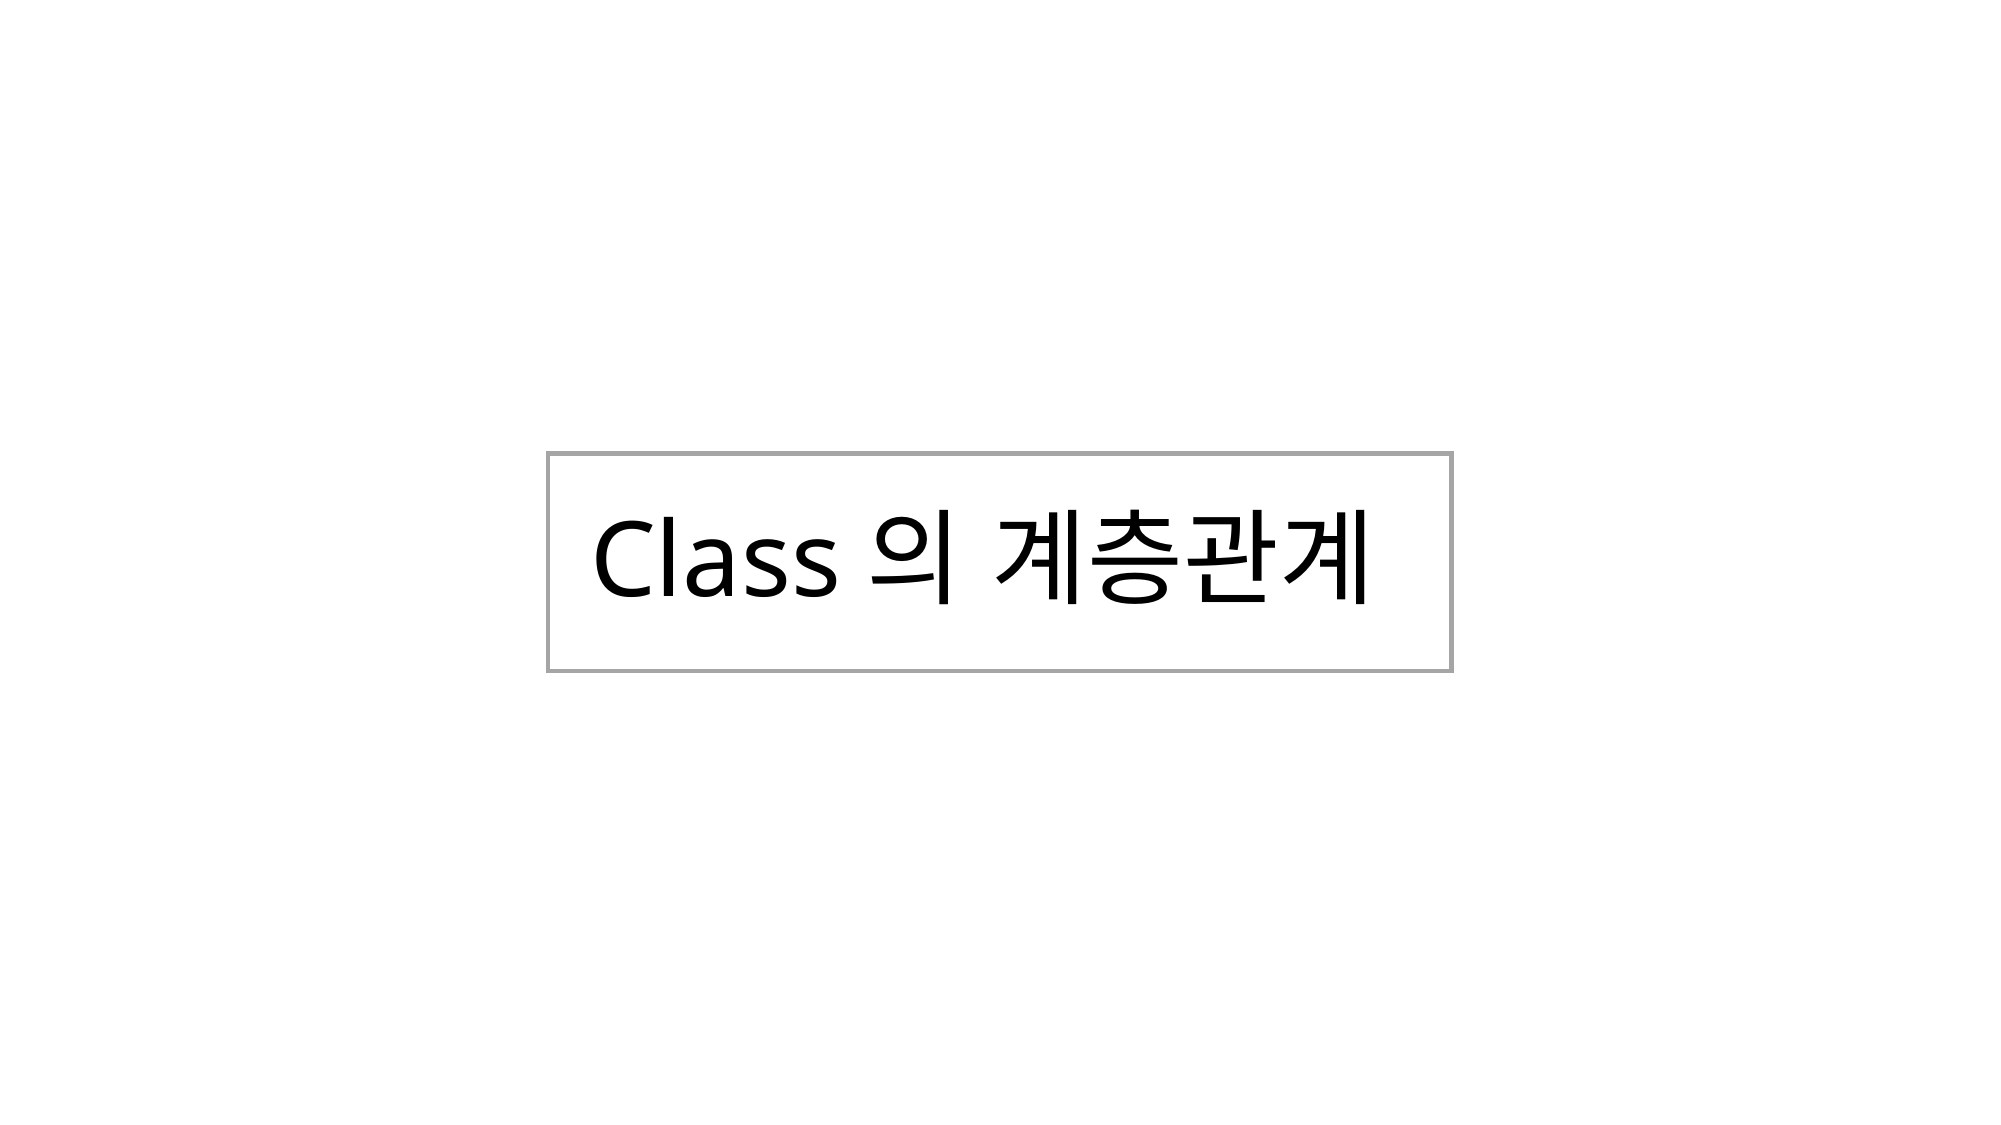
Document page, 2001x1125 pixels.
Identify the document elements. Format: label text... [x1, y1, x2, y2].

title Class의 계층관계 [547, 453, 1453, 672]
